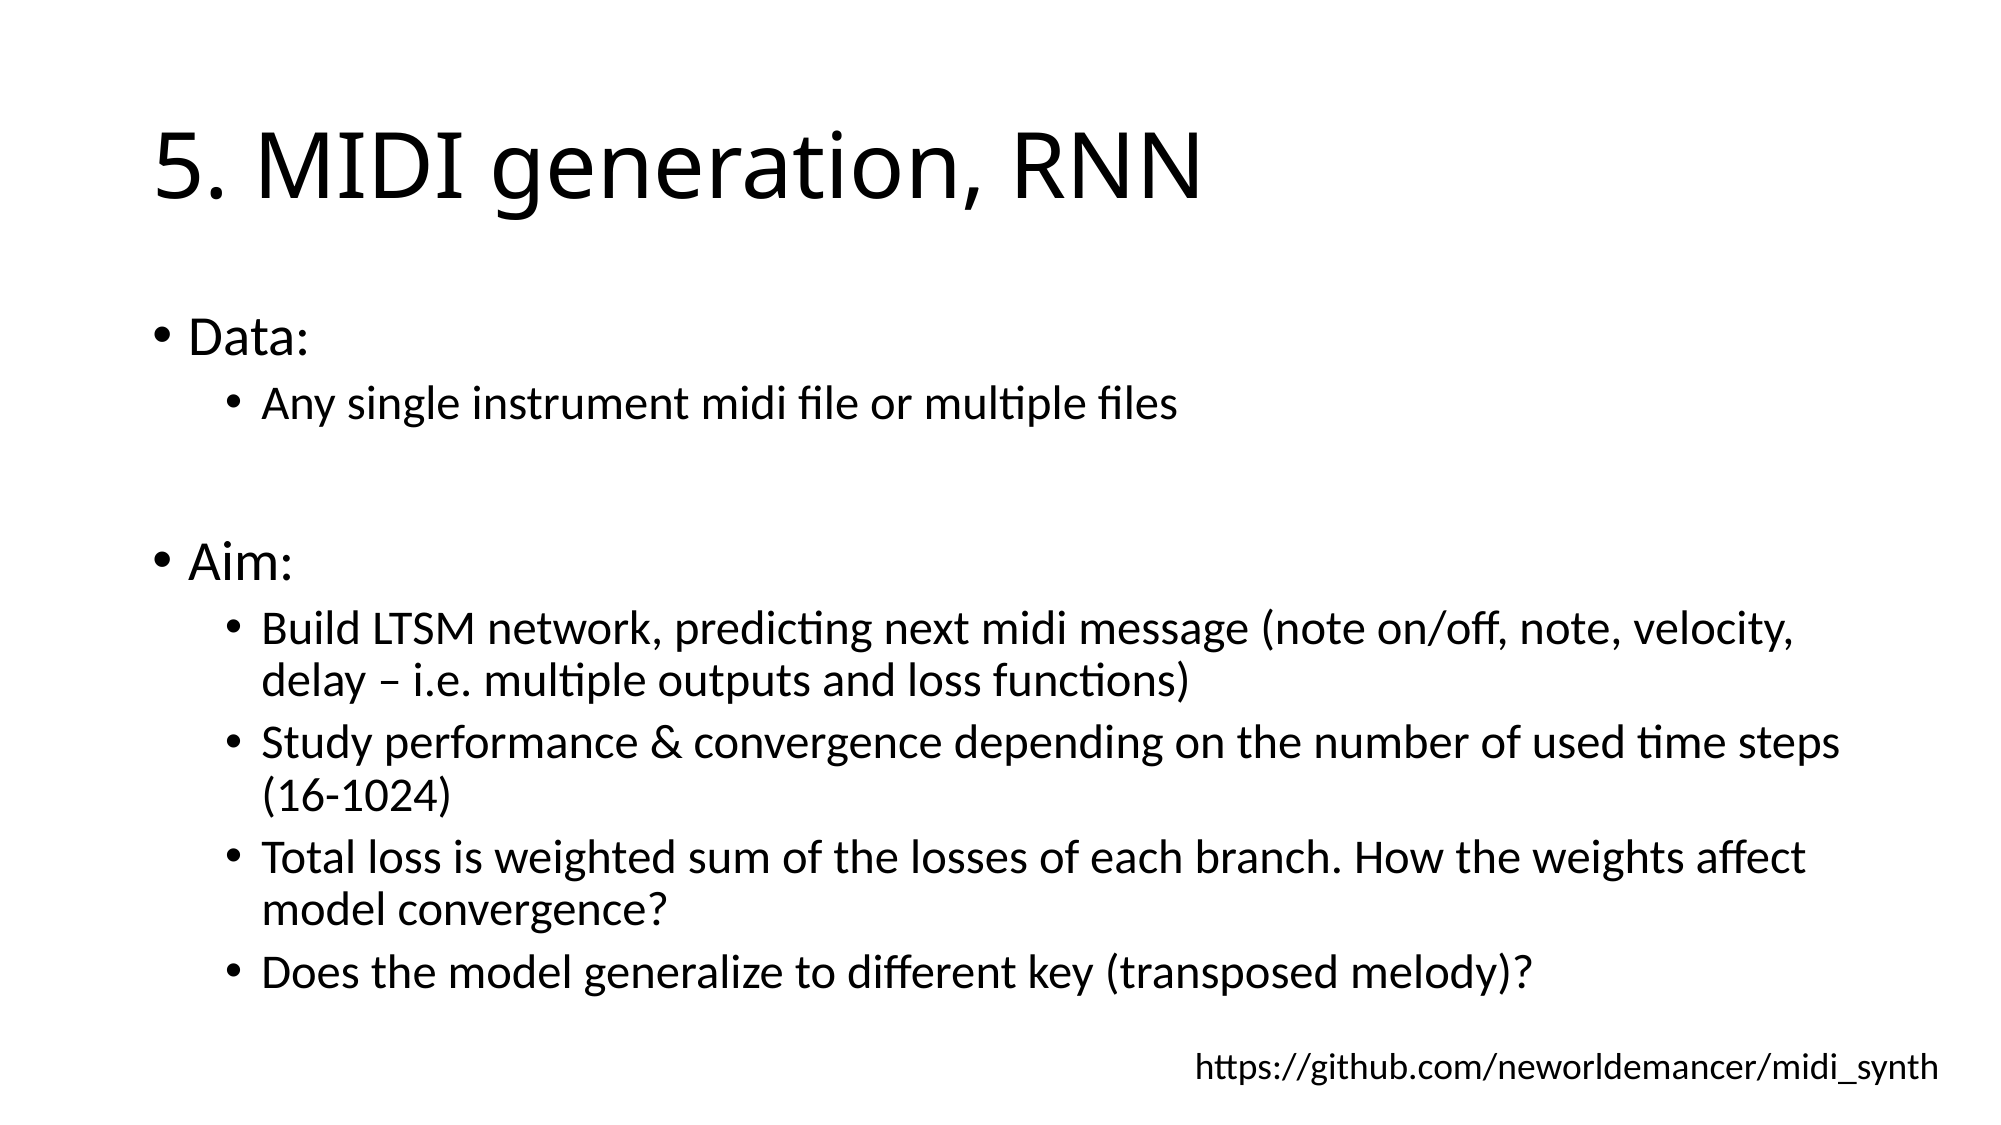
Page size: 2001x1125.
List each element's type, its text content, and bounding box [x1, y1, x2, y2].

title 5. MIDI generation, RNN [137, 59, 1863, 278]
text_box https://github.com/neworldemancer/midi_synth [1180, 1034, 1983, 1095]
list Data: Any single instrument midi file or multiple files Aim: Build LTSM network, predicting next midi message (note on/off, note, velocity, delay – i.e. multiple outputs and loss functions) Study performance & convergence depending on the number of used time steps (16-1024) Total loss is weighted sum of the losses of each branch. How the weights affect model convergence? Does the model generalize to different key (transposed melody)? [137, 299, 1863, 1014]
